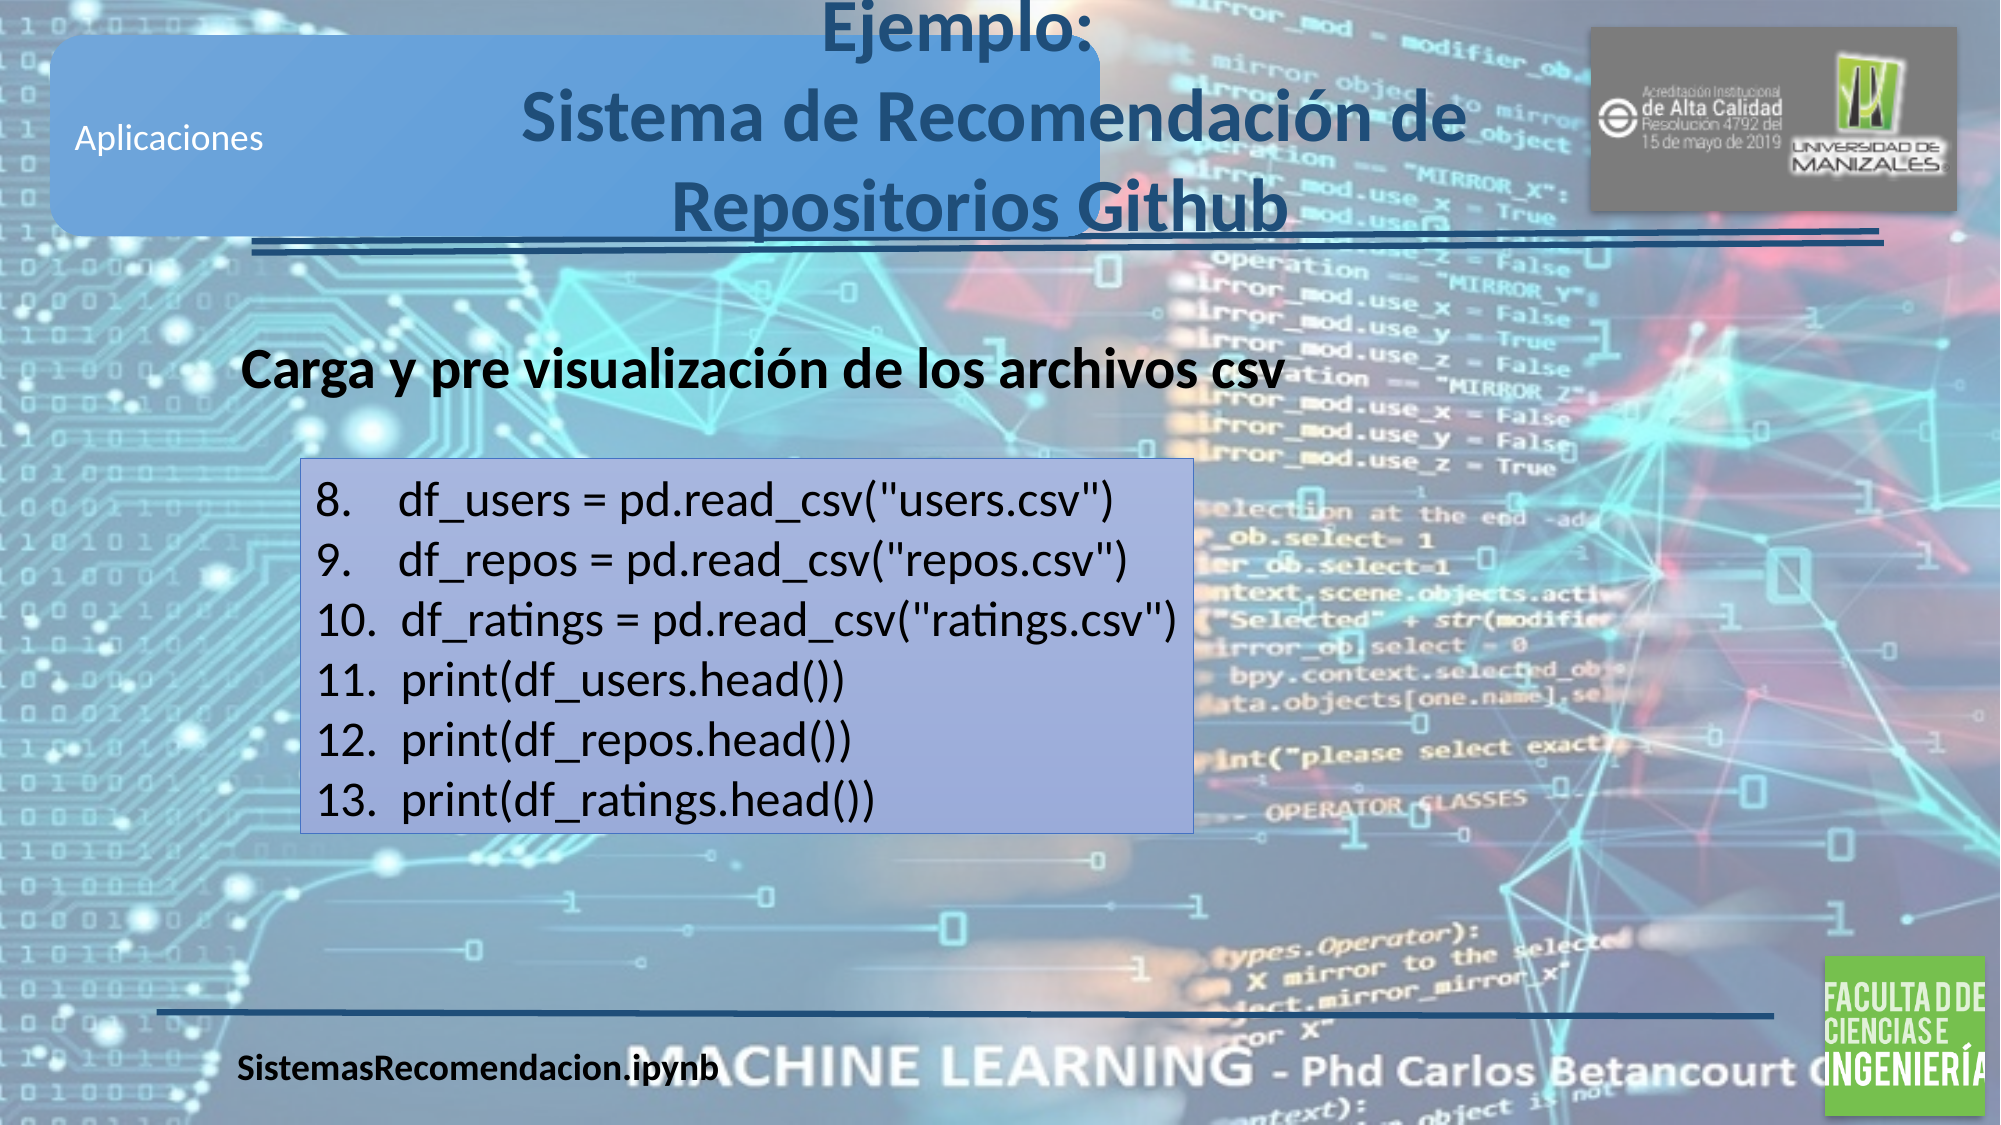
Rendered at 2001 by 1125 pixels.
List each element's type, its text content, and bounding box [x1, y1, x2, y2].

picture [1825, 956, 1985, 1116]
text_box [251, 242, 1884, 253]
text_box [251, 231, 1880, 242]
picture [1590, 26, 1958, 211]
text_box Ejemplo: Sistema de Recomendación de Repositorios Github [506, 0, 1485, 231]
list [49, 35, 1100, 237]
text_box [156, 1012, 1775, 1017]
text_box Carga y pre visualización de los archivos csv [76, 322, 1302, 408]
text_box 8. df_users = pd.read_csv("users.csv") 9. df_repos = pd.read_csv("repos.csv") 10. df_ratings = pd.read_csv("ratings.csv") 11. print(df_users.head()) 12. print(df_repos.head()) 13. print(df_ratings.head()) [300, 458, 1194, 834]
text_box SistemasRecomendacion.ipynb [222, 1035, 735, 1096]
